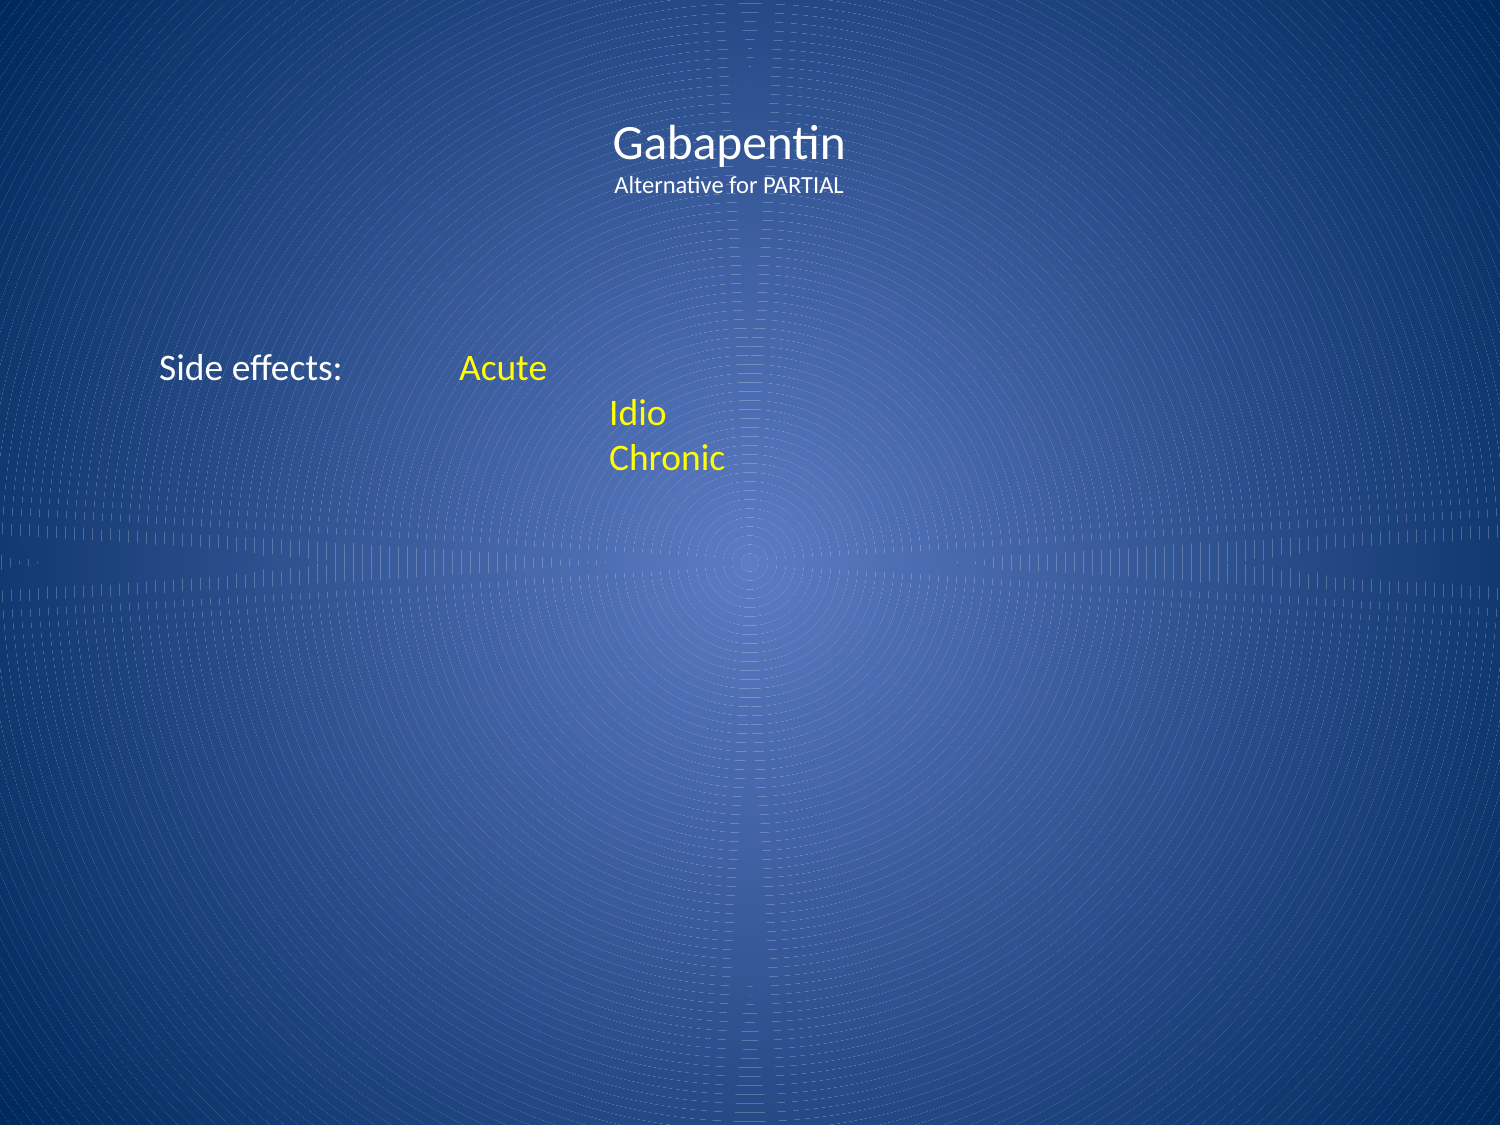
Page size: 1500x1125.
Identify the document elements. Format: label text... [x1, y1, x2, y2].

text_box Side effects: Acute Idio Chronic [144, 335, 1293, 486]
title Gabapentin Alternative for PARTIAL [420, 102, 1038, 207]
